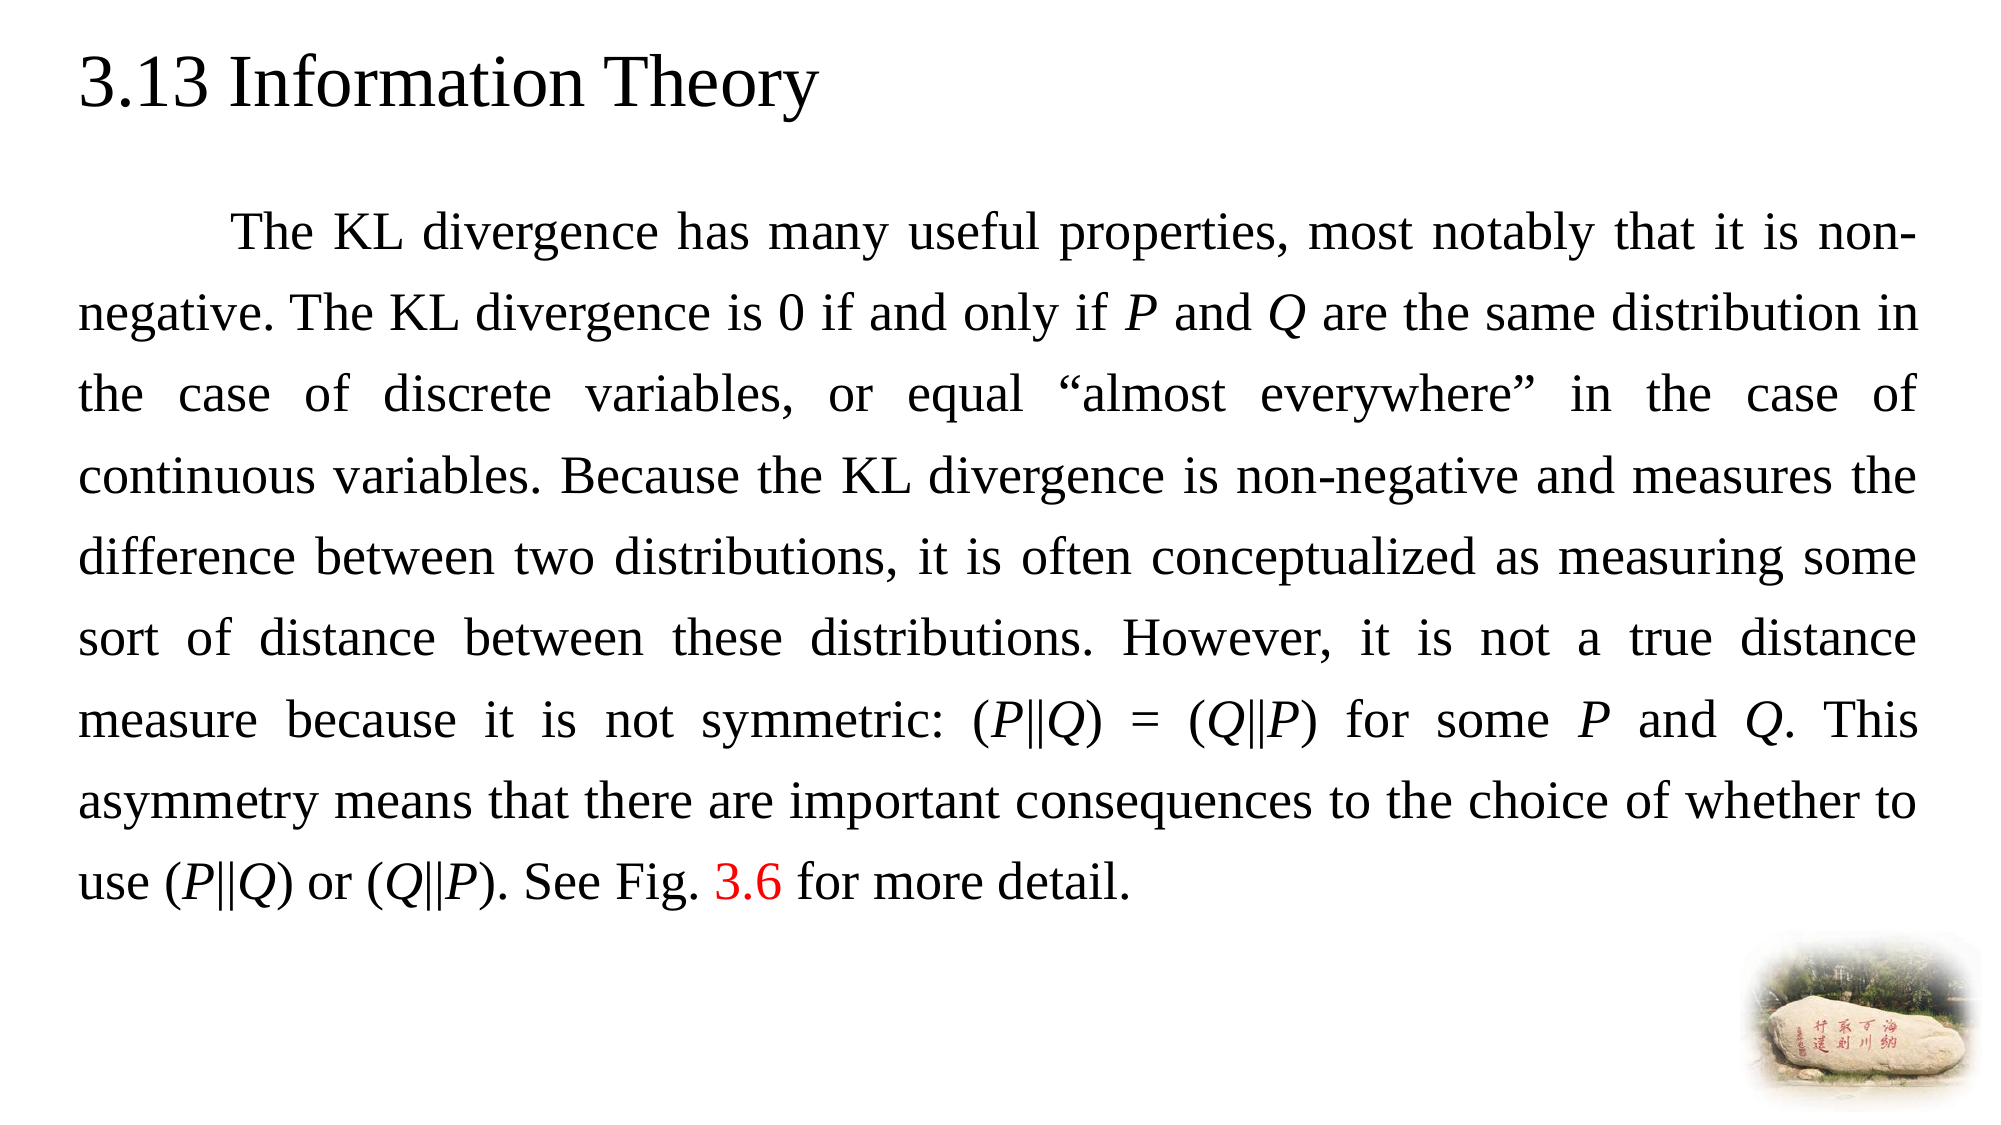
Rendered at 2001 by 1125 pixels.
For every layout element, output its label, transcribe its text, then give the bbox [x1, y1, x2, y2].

title 3.13 Information Theory [63, 21, 1936, 142]
picture [1740, 927, 1985, 1112]
